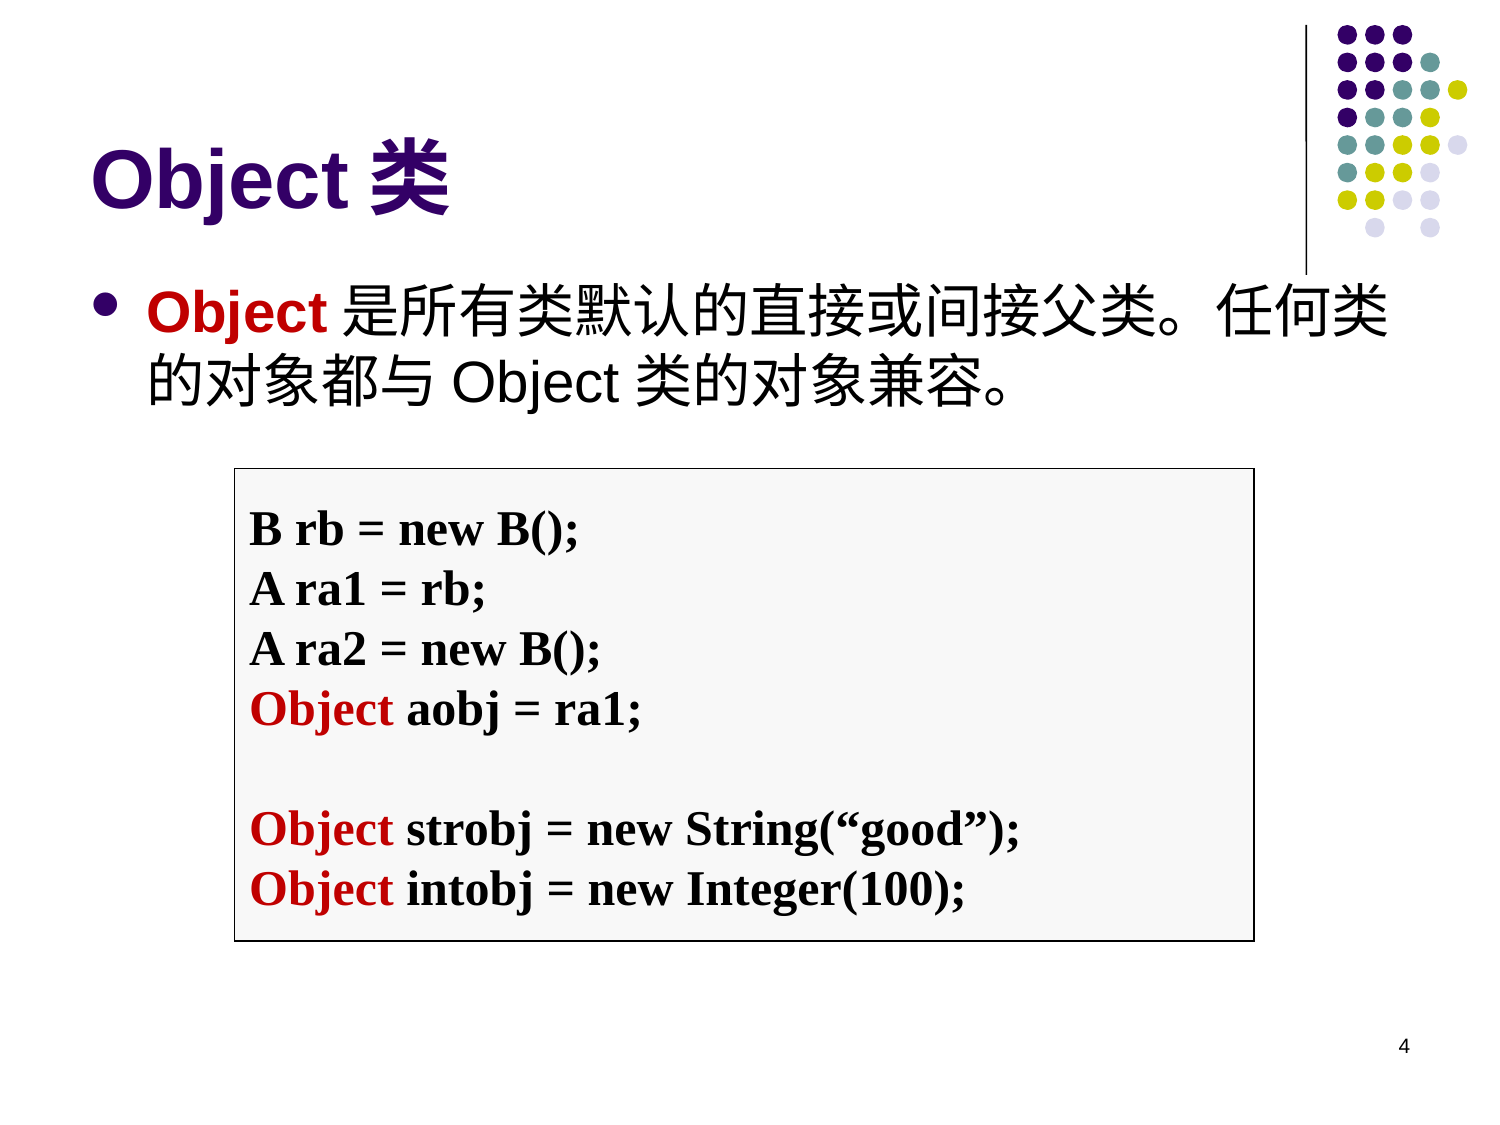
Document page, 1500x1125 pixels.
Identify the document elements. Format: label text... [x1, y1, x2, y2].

title Object类 [74, 19, 1313, 233]
text_box B rb = new B(); A ra1 = rb; A ra2 = new B(); Object aobj = ra1; Object strobj = new String(“good”); Object intobj = new Integer(100); [234, 468, 1254, 942]
slide_number 4 [1074, 1024, 1426, 1101]
list Object是所有类默认的直接或间接父类。任何类的对象都与Object类的对象兼容。 [74, 266, 1426, 1006]
